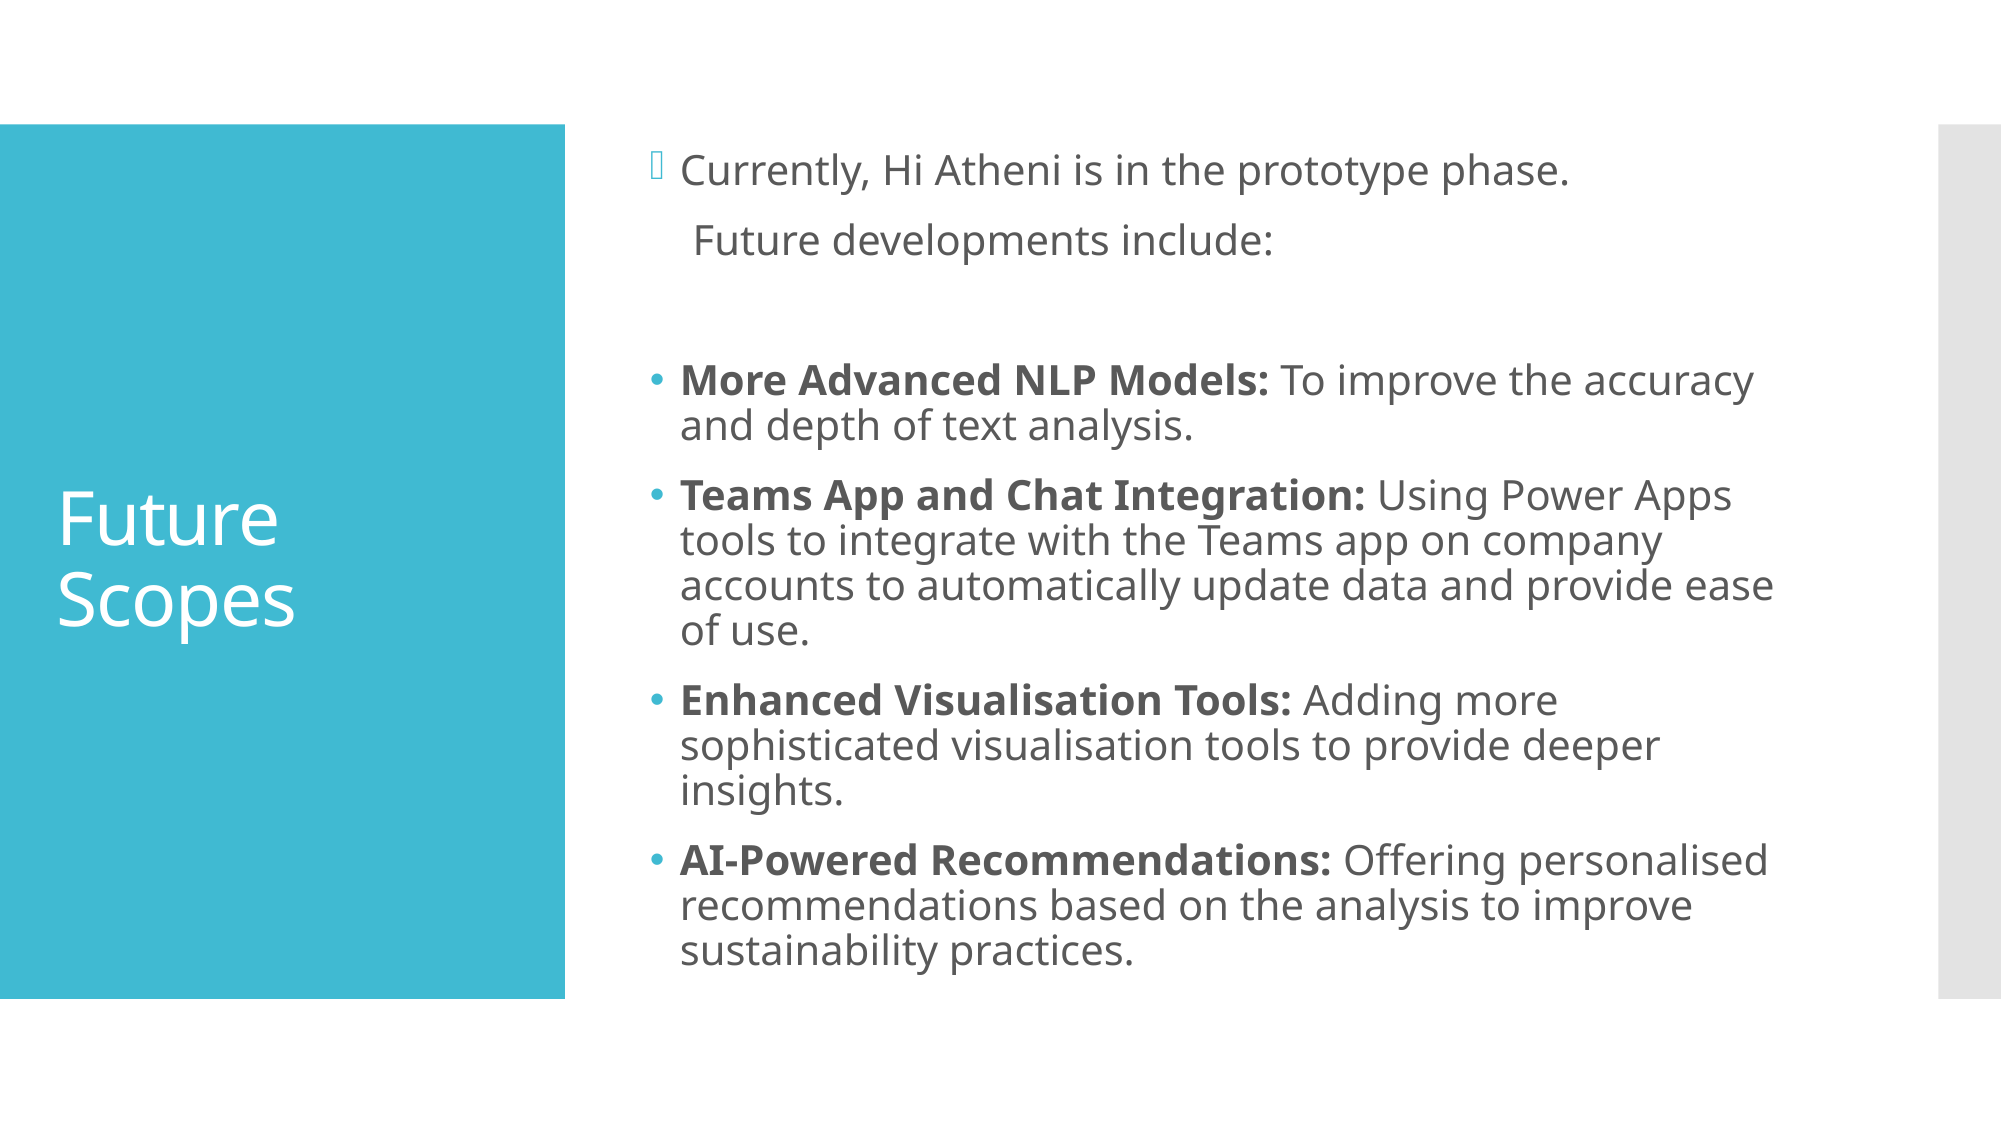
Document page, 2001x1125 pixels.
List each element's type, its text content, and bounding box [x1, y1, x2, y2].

list Currently, Hi Atheni is in the prototype phase. Future developments include: More Advanced NLP Models: To improve the accuracy and depth of text analysis. Teams App and Chat Integration: Using Power Apps tools to integrate with the Teams app on company accounts to automatically update data and provide ease of use. Enhanced Visualisation Tools: Adding more sophisticated visualisation tools to provide deeper insights. AI-Powered Recommendations: Offering personalised recommendations based on the analysis to improve sustainability practices. [634, 141, 1835, 982]
title Future Scopes [41, 184, 525, 940]
